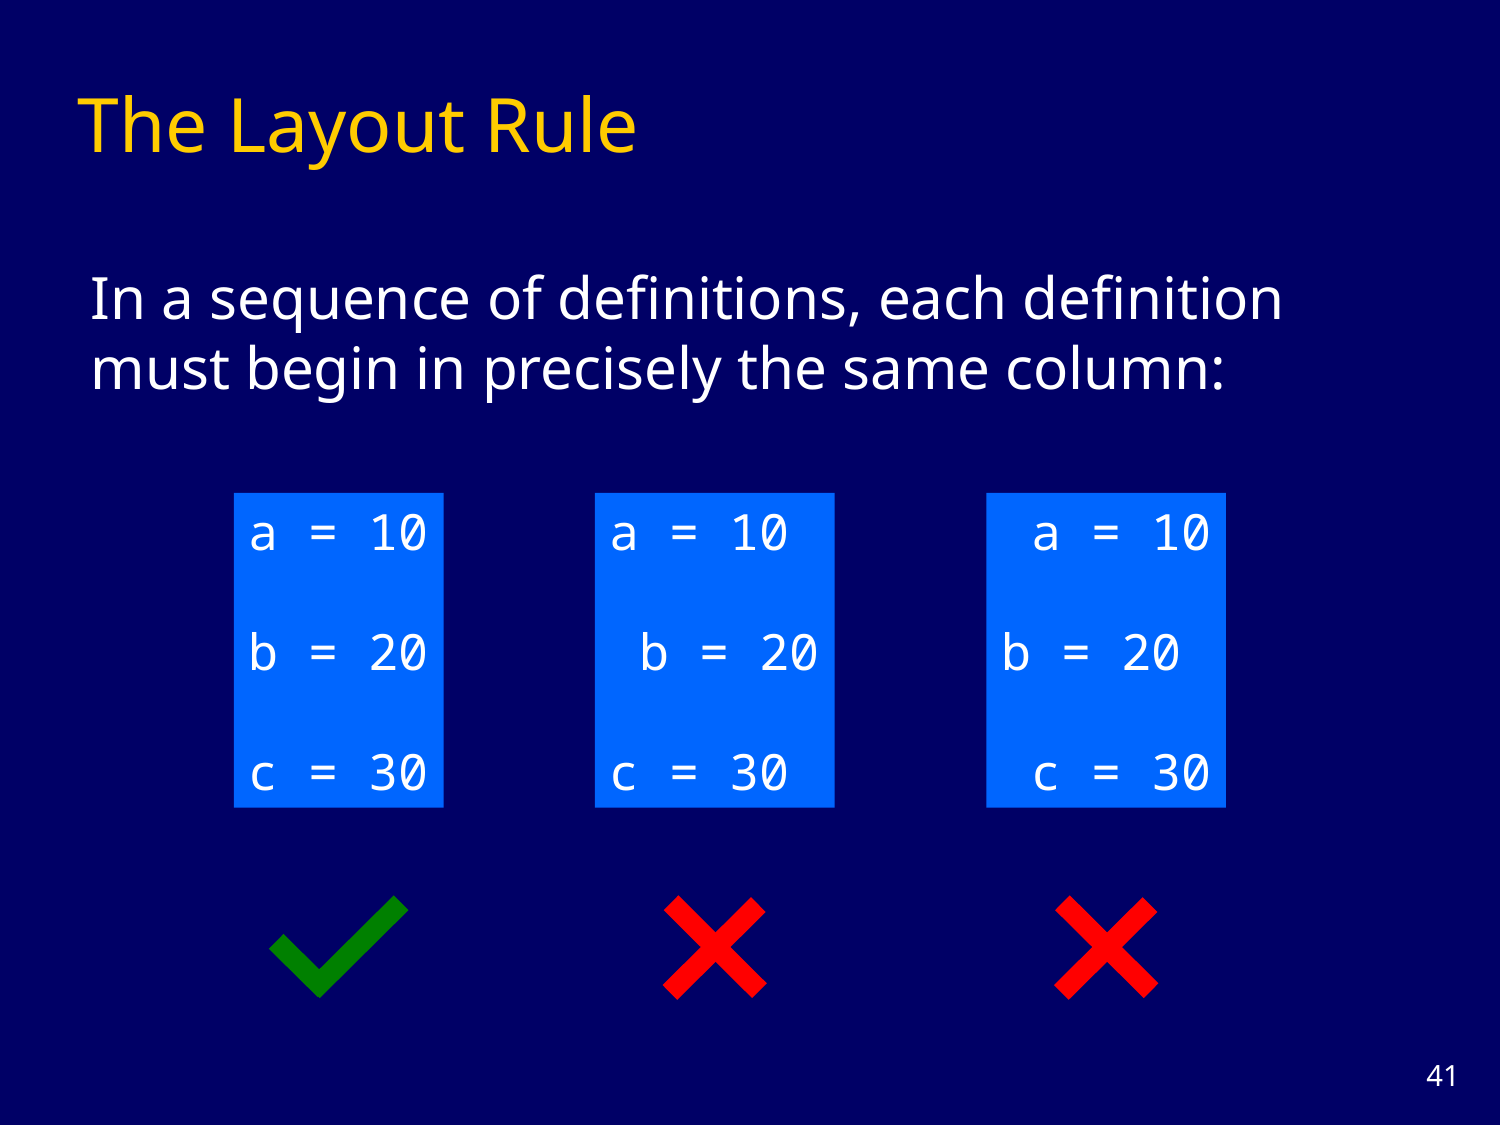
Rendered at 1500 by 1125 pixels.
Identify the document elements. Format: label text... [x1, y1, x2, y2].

slide_number 40 [1374, 1050, 1475, 1100]
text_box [232, 492, 1228, 986]
text_box In a sequence of definitions, each definition must begin in precisely the same column: [76, 253, 1431, 409]
title The Layout Rule [62, 62, 1338, 175]
